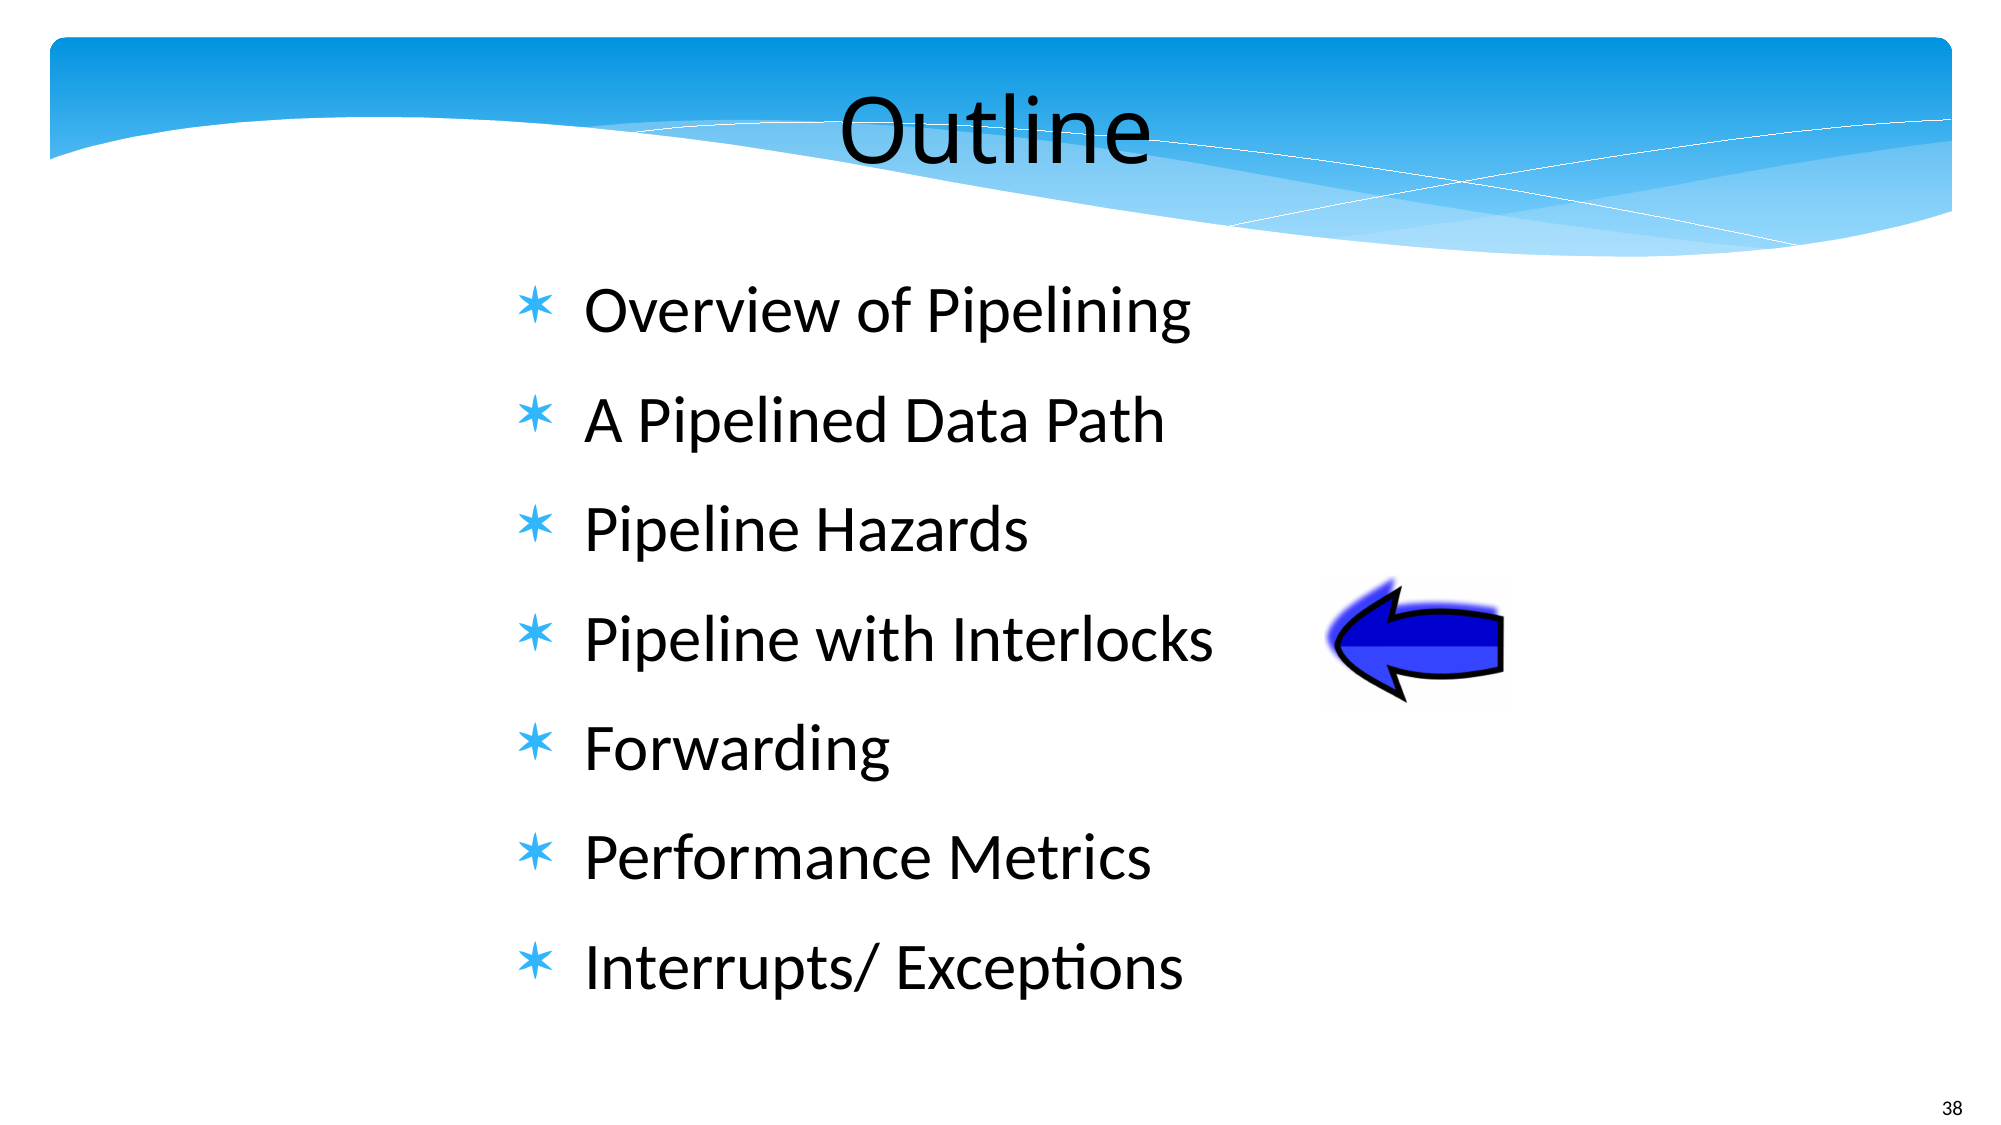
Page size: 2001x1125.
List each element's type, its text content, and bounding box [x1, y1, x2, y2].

list Overview of Pipelining A Pipelined Data Path Pipeline Hazards Pipeline with Interlocks Forwarding Performance Metrics Interrupts/ Exceptions [500, 266, 1705, 1013]
picture [1318, 574, 1513, 713]
title Outline [387, 32, 1605, 221]
